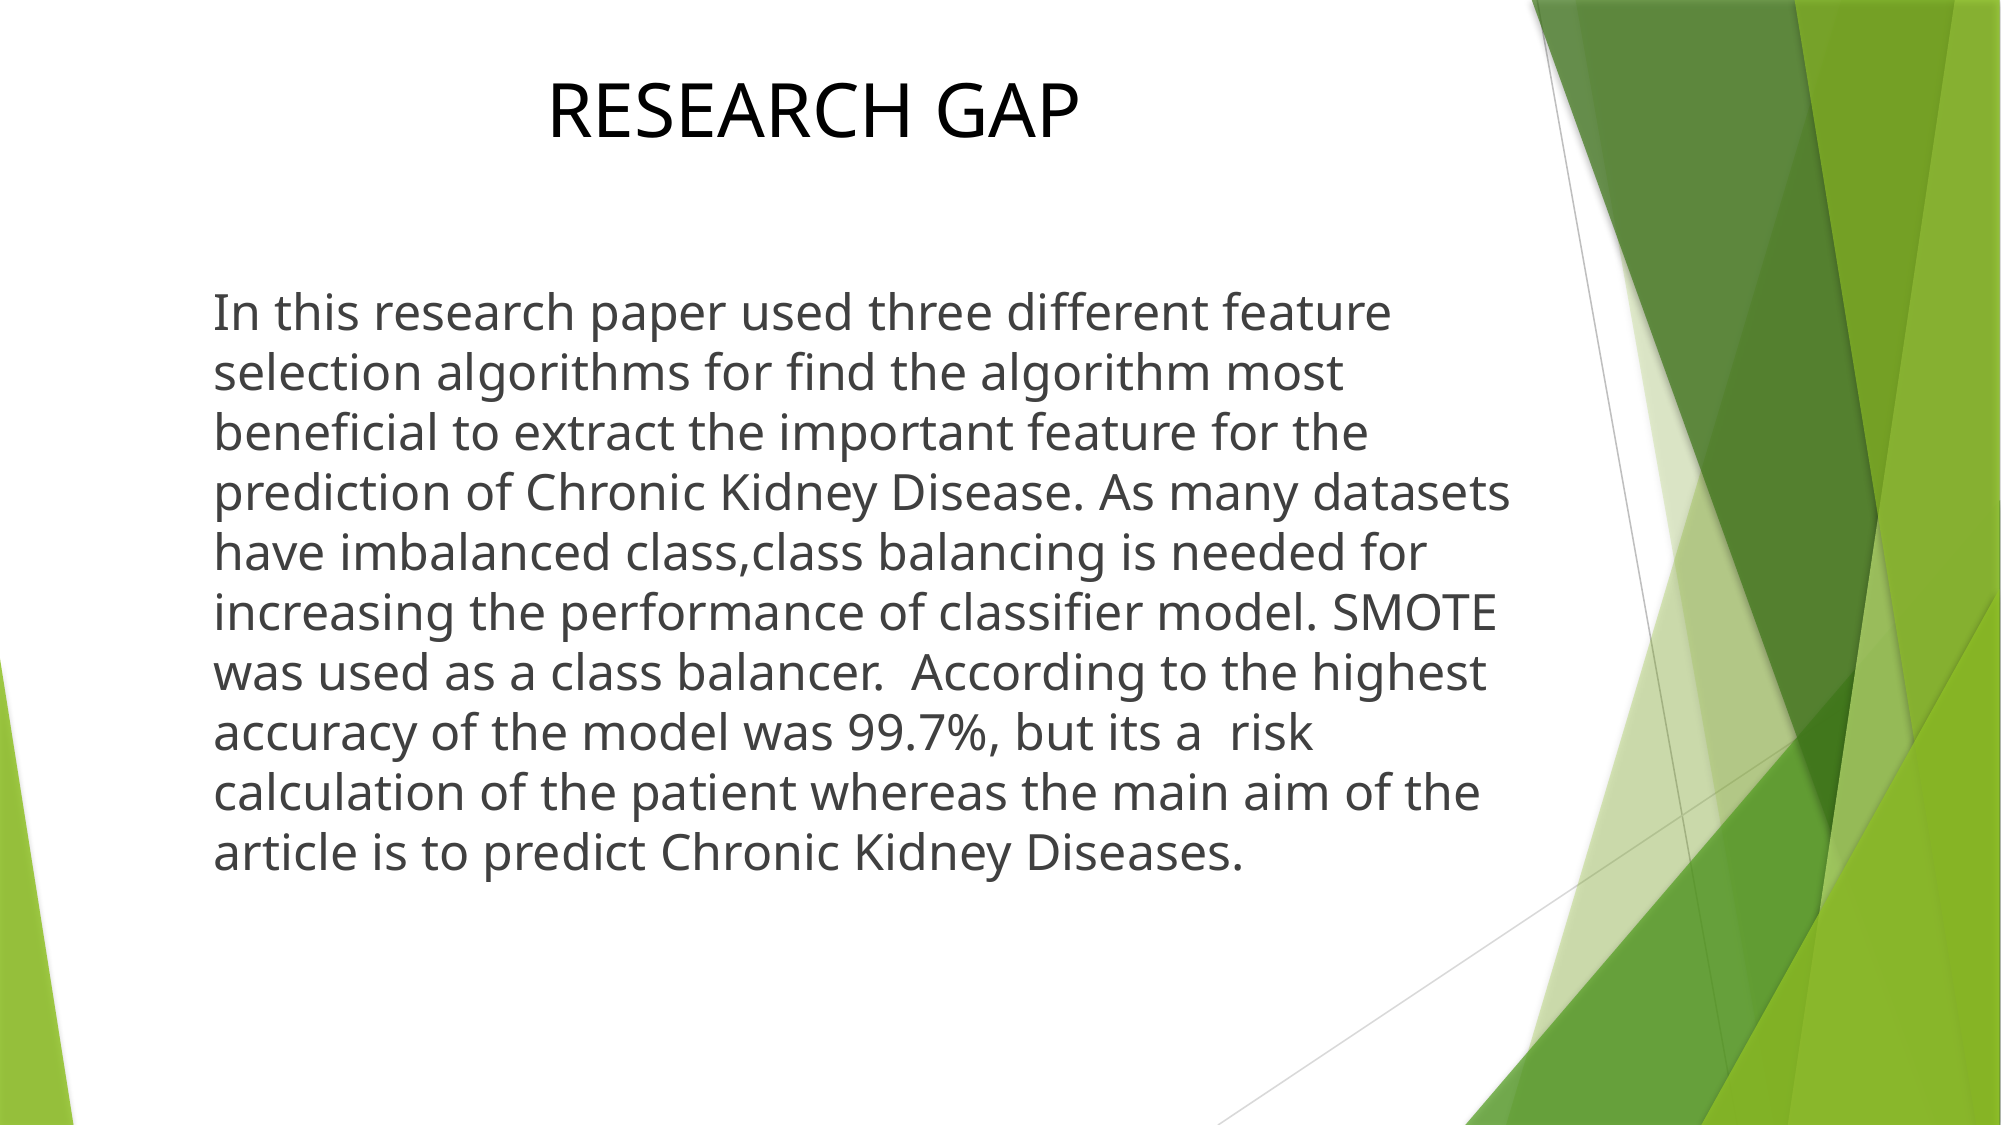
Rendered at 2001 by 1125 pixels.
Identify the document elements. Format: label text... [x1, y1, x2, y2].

list In this research paper used three different feature selection algorithms for find the algorithm most beneficial to extract the important feature for the prediction of Chronic Kidney Disease. As many datasets have imbalanced class,class balancing is needed for increasing the performance of classifier model. SMOTE was used as a class balancer. According to the highest accuracy of the model was 99.7%, but its a risk calculation of the patient whereas the main aim of the article is to predict Chronic Kidney Diseases. [198, 273, 1586, 1125]
title RESEARCH GAP [530, 54, 1942, 273]
